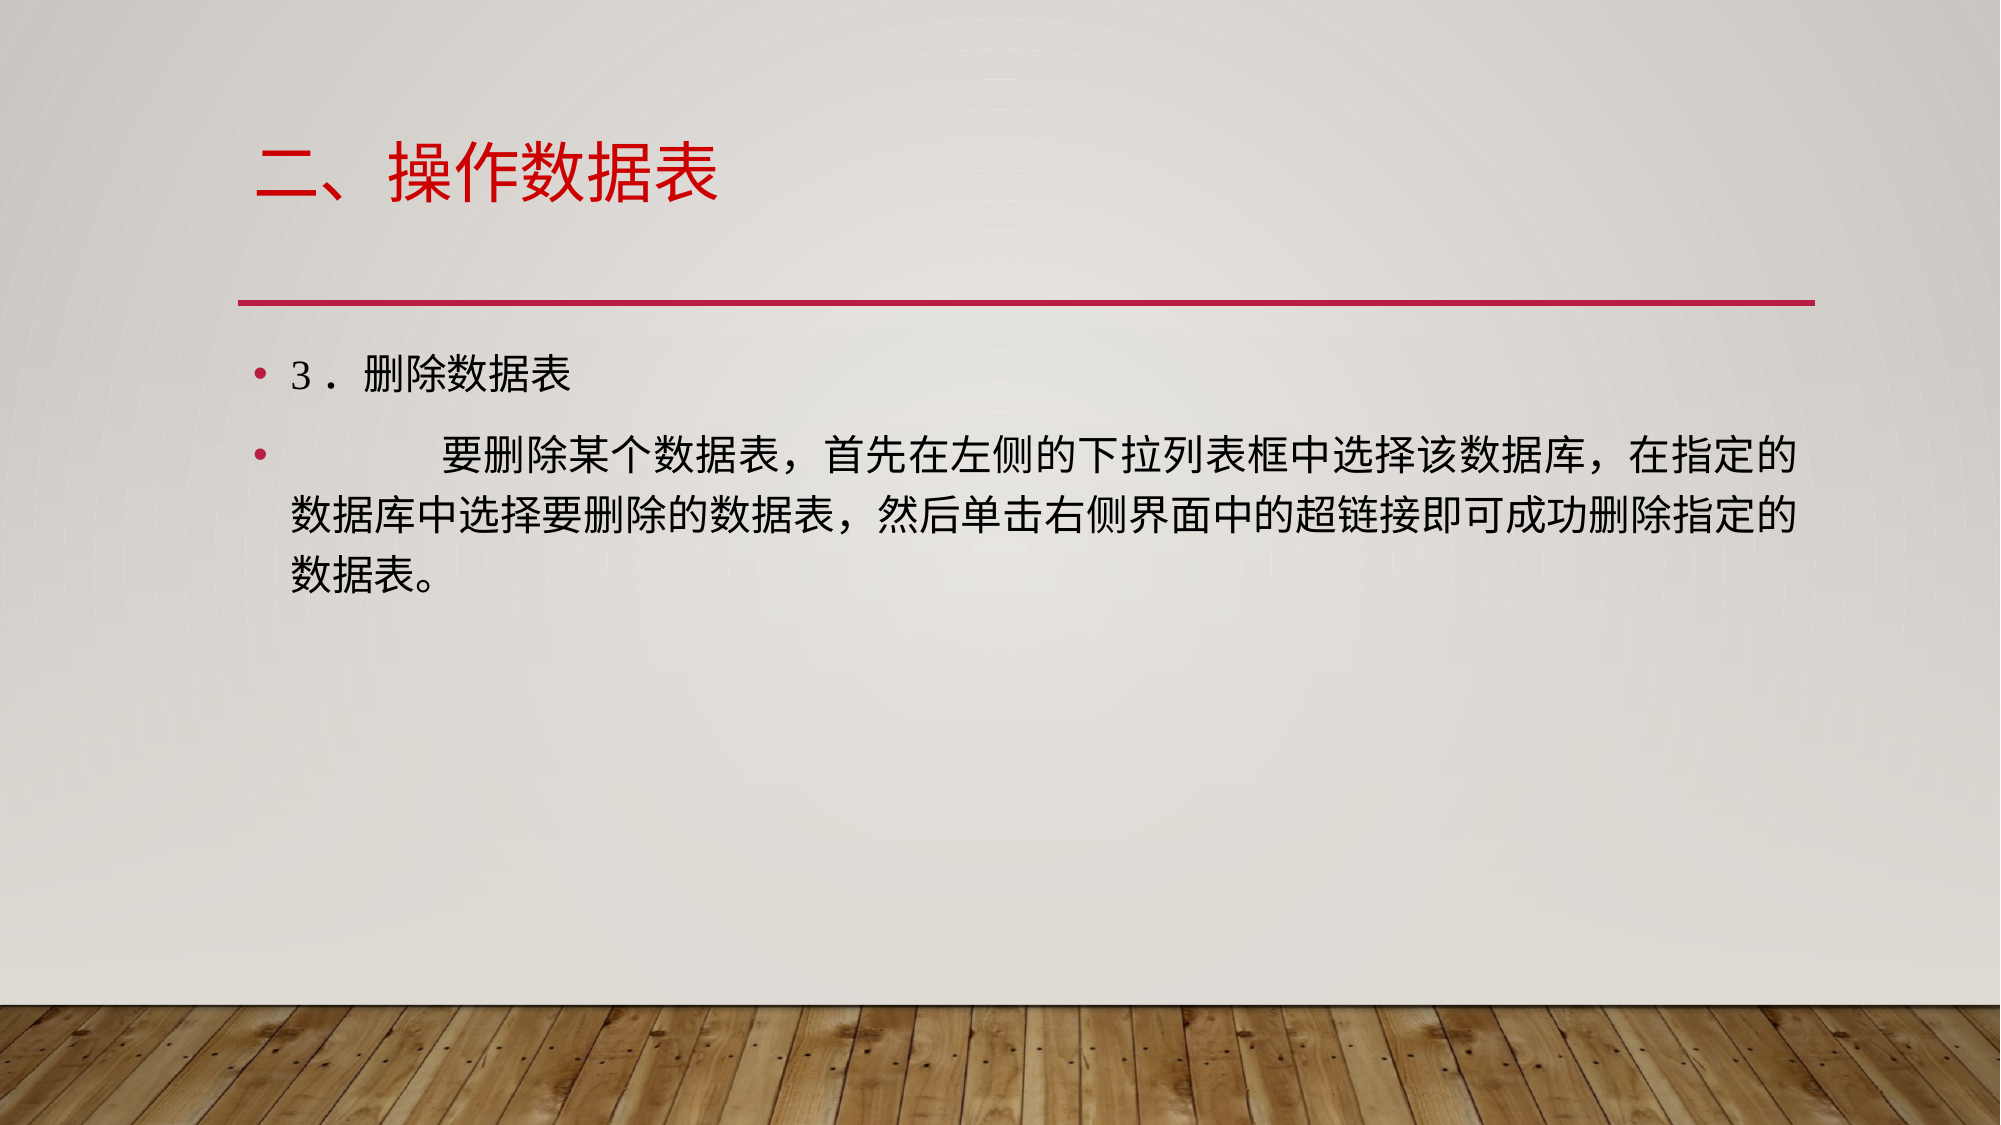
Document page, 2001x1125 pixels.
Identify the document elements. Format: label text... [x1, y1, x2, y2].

title 二、操作数据表 [238, 131, 1814, 305]
picture [0, 1005, 2000, 1125]
list 3．删除数据表 要删除某个数据表，首先在左侧的下拉列表框中选择该数据库，在指定的数据库中选择要删除的数据表，然后单击右侧界面中的超链接即可成功删除指定的数据表。 [238, 330, 1814, 897]
